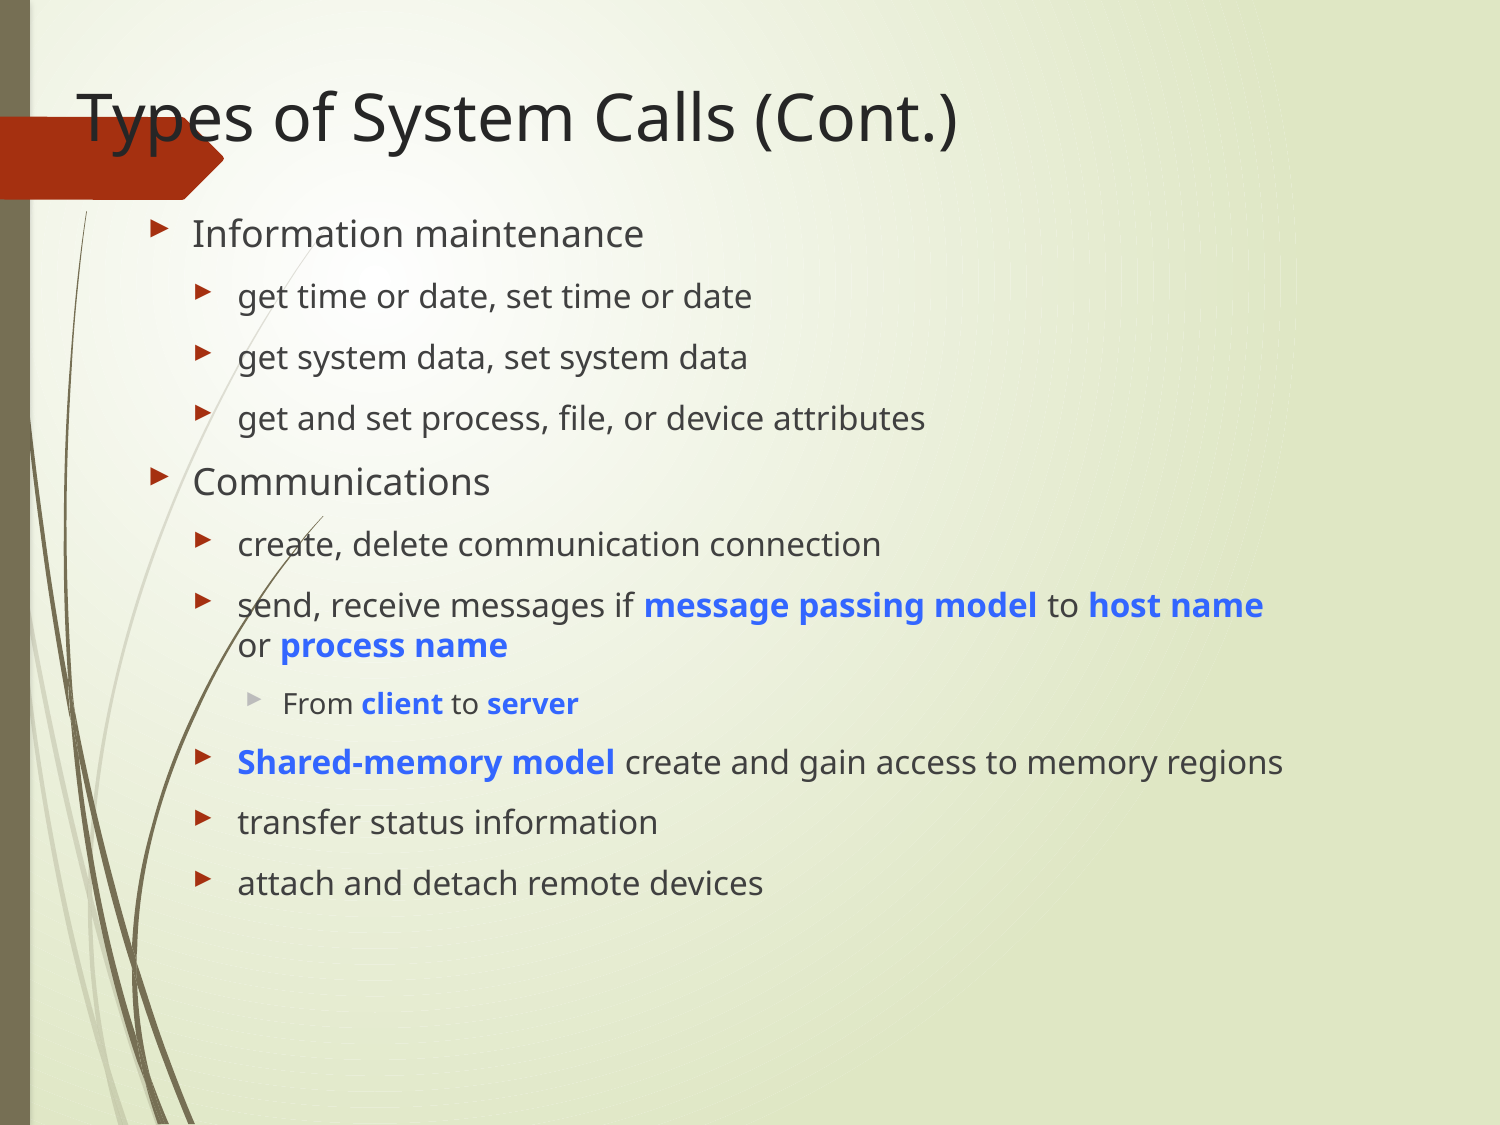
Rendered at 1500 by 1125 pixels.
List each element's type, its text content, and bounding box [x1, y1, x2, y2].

title Types of System Calls (Cont.) [61, 68, 1412, 163]
list Information maintenance get time or date, set time or date get system data, set system data get and set process, file, or device attributes Communications create, delete communication connection send, receive messages if message passing model to host name or process name From client to server Shared-memory model create and gain access to memory regions transfer status information attach and detach remote devices [132, 202, 1319, 946]
